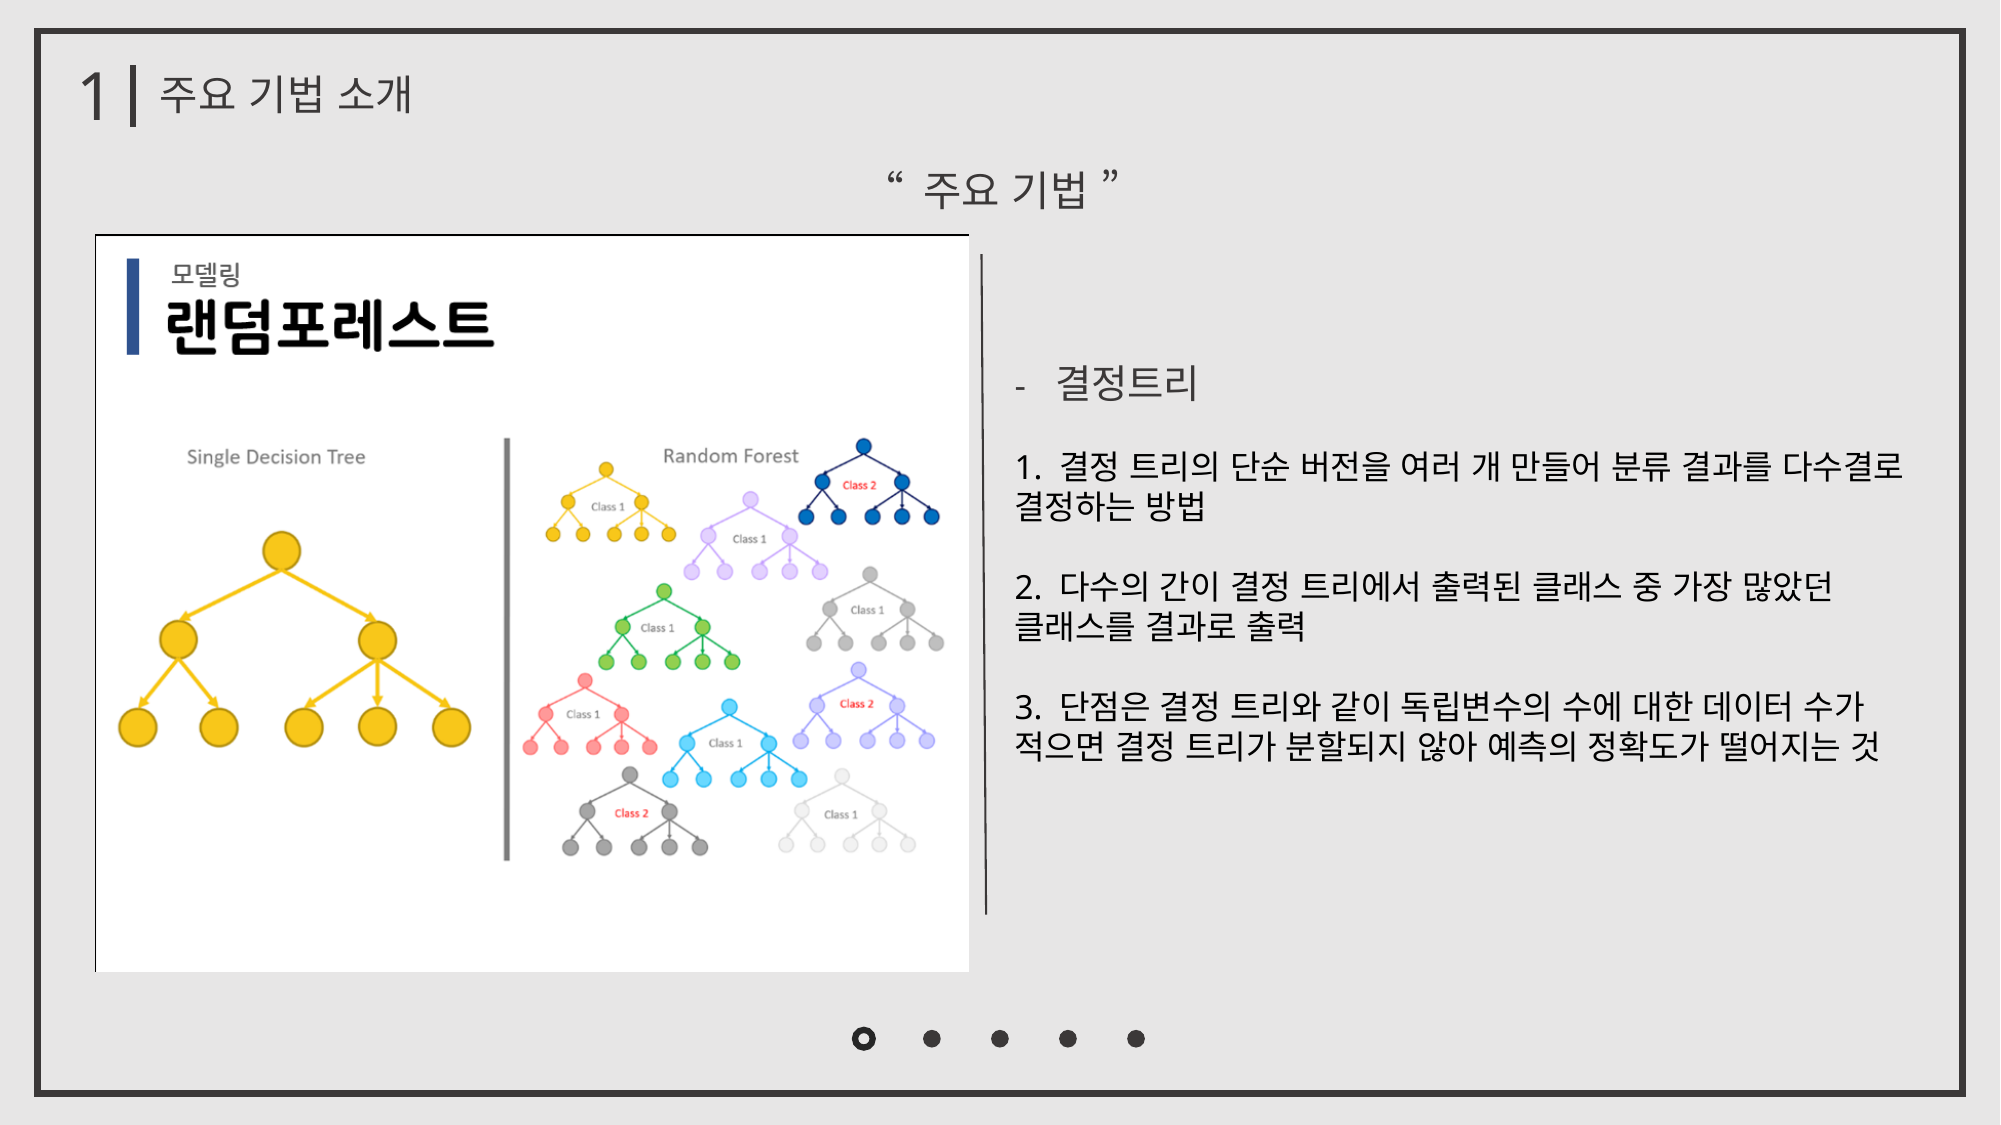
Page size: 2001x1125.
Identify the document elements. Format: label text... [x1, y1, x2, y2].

picture [95, 234, 969, 972]
text_box [36, 30, 1964, 1095]
text_box 1 [61, 46, 146, 142]
text_box 주요 기법 소개 [145, 61, 859, 127]
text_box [855, 1029, 1145, 1048]
text_box - 결정트리 1. 결정 트리의 단순 버전을 여러 개 만들어 분류 결과를 다수결로 결정하는 방법 2. 다수의 간이 결정 트리에서 출력된 클래스 중 가장 많았던 클래스를 결과로 출력 3. 단점은 결정 트리와 같이 독립변수의 수에 대한 데이터 수가 적으면 결정 트리가 분할되지 않아 예측의 정확도가 떨어지는 것 [999, 351, 1975, 774]
text_box “ 주요 기법 ” [767, 157, 1215, 223]
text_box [969, 582, 1315, 587]
